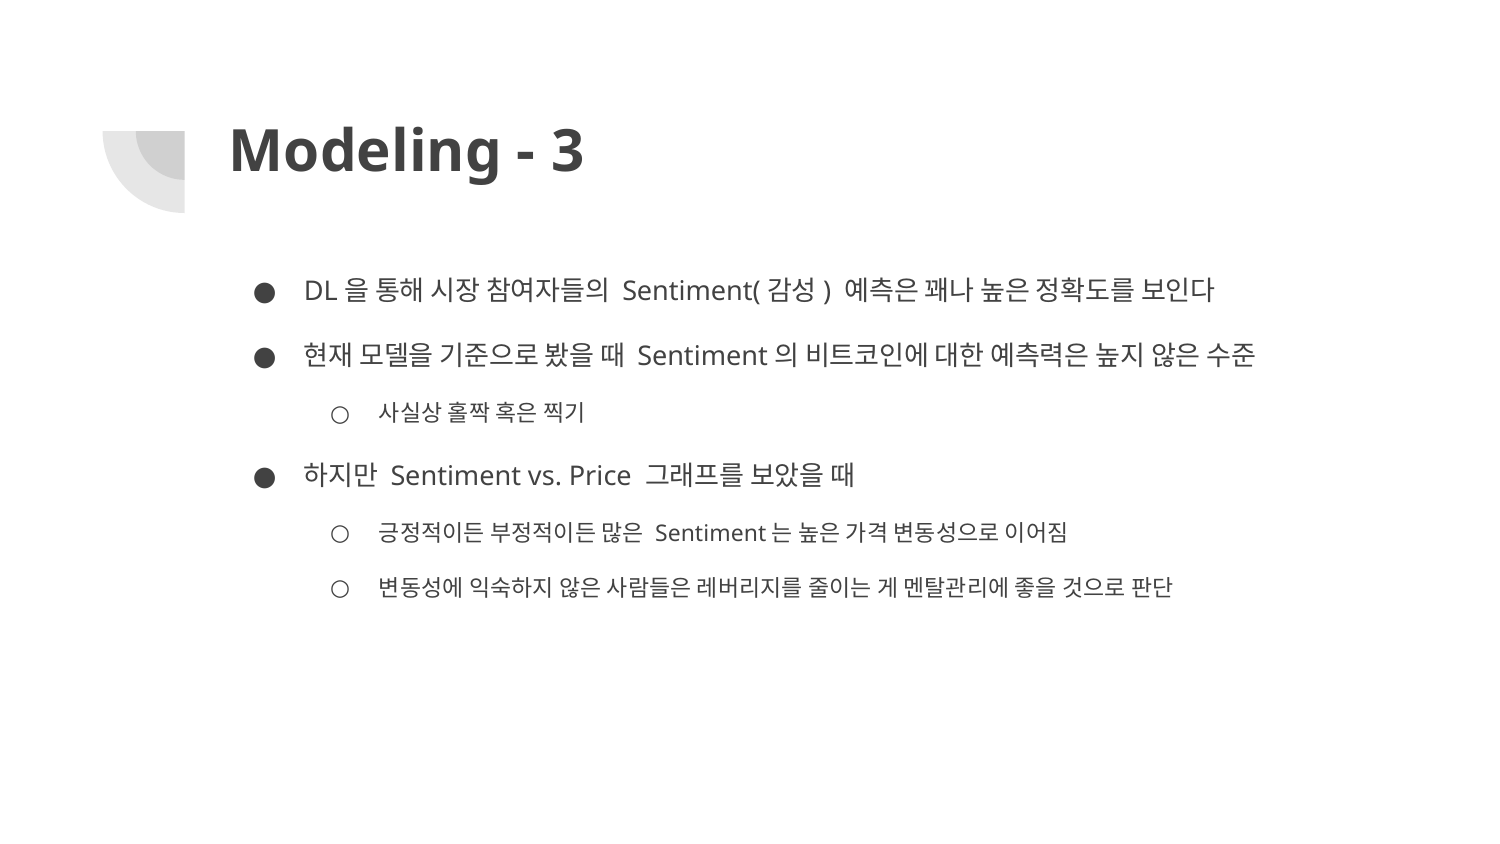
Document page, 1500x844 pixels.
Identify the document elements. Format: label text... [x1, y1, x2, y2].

title Modeling - 3 [213, 98, 1368, 226]
list DL을 통해 시장 참여자들의 Sentiment(감성) 예측은 꽤나 높은 정확도를 보인다 현재 모델을 기준으로 봤을 때 Sentiment의 비트코인에 대한 예측력은 높지 않은 수준 사실상 홀짝 혹은 찍기 하지만 Sentiment vs. Price 그래프를 보았을 때 긍정적이든 부정적이든 많은 Sentiment는 높은 가격 변동성으로 이어짐 변동성에 익숙하지 않은 사람들은 레버리지를 줄이는 게 멘탈관리에 좋을 것으로 판단 [213, 226, 1368, 764]
